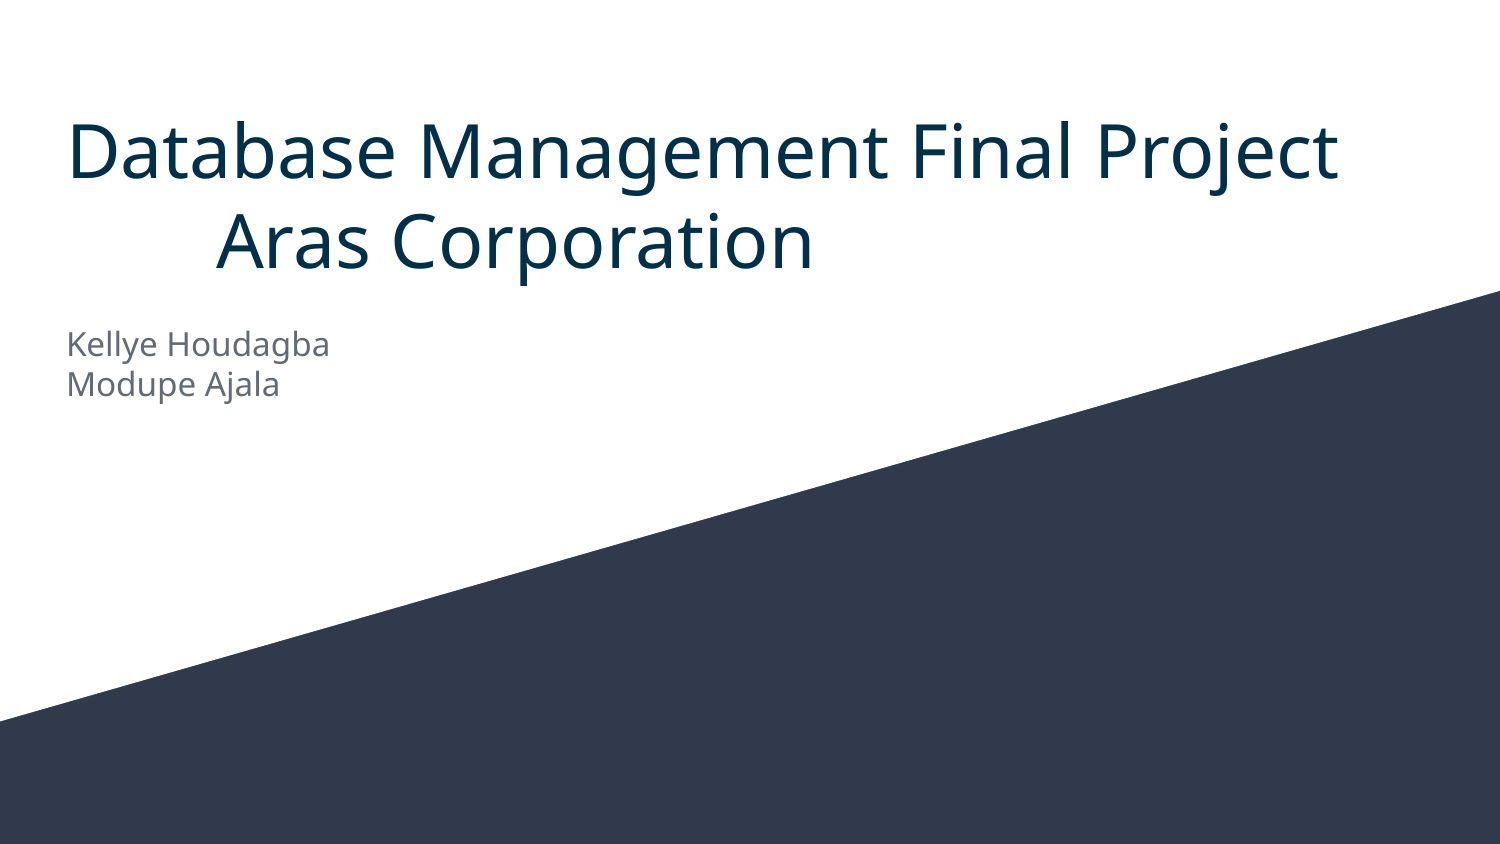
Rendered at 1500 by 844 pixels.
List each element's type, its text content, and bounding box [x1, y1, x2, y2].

title Database Management Final Project Aras Corporation [51, 88, 1449, 299]
subtitle Kellye Houdagba Modupe Ajala [51, 308, 748, 430]
